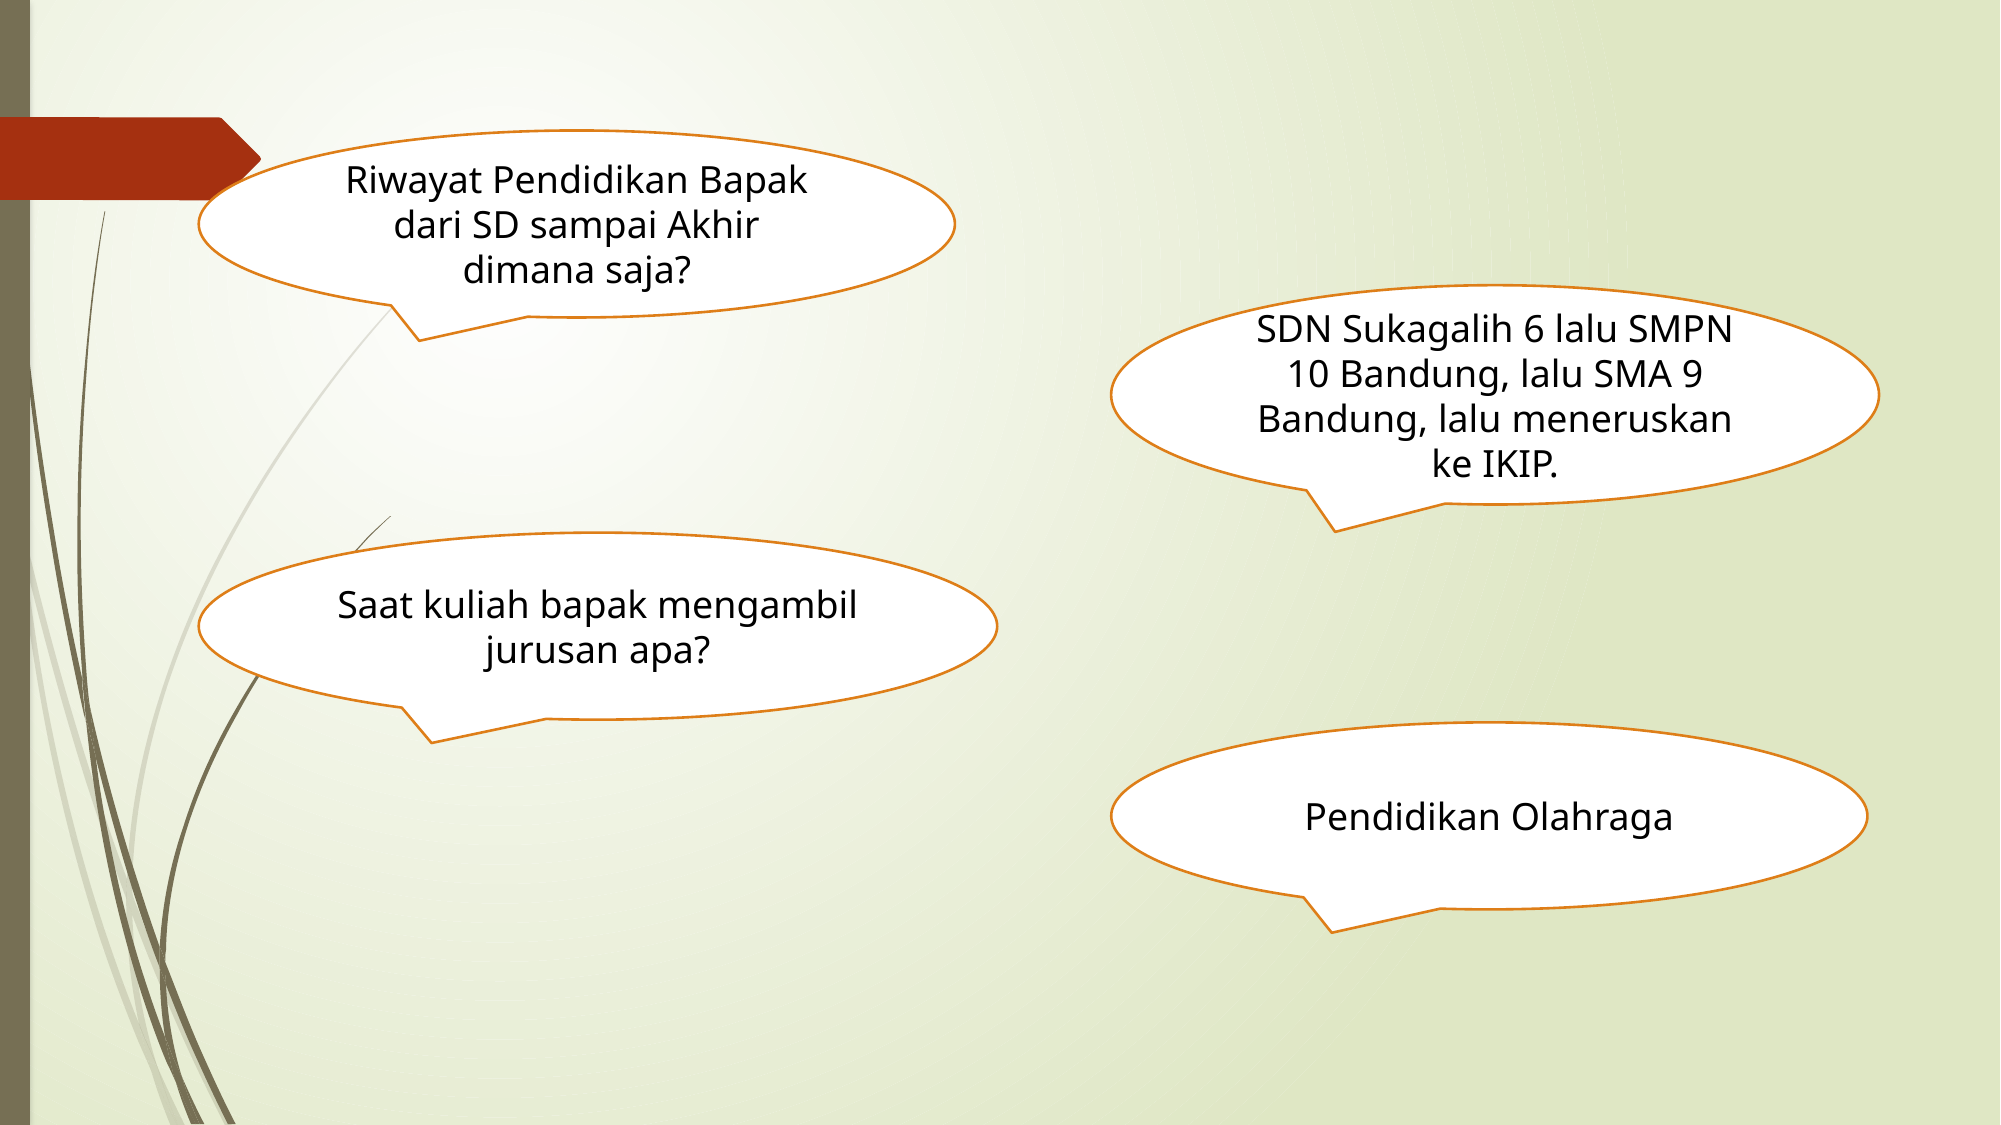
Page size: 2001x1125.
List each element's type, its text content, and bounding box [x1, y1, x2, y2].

text_box Riwayat Pendidikan Bapak dari SD sampai Akhir dimana saja? [197, 129, 957, 343]
text_box Saat kuliah bapak mengambil jurusan apa? [197, 531, 999, 745]
text_box Pendidikan Olahraga [1109, 721, 1869, 935]
text_box SDN Sukagalih 6 lalu SMPN 10 Bandung, lalu SMA 9 Bandung, lalu meneruskan ke IKIP. [1109, 283, 1881, 534]
